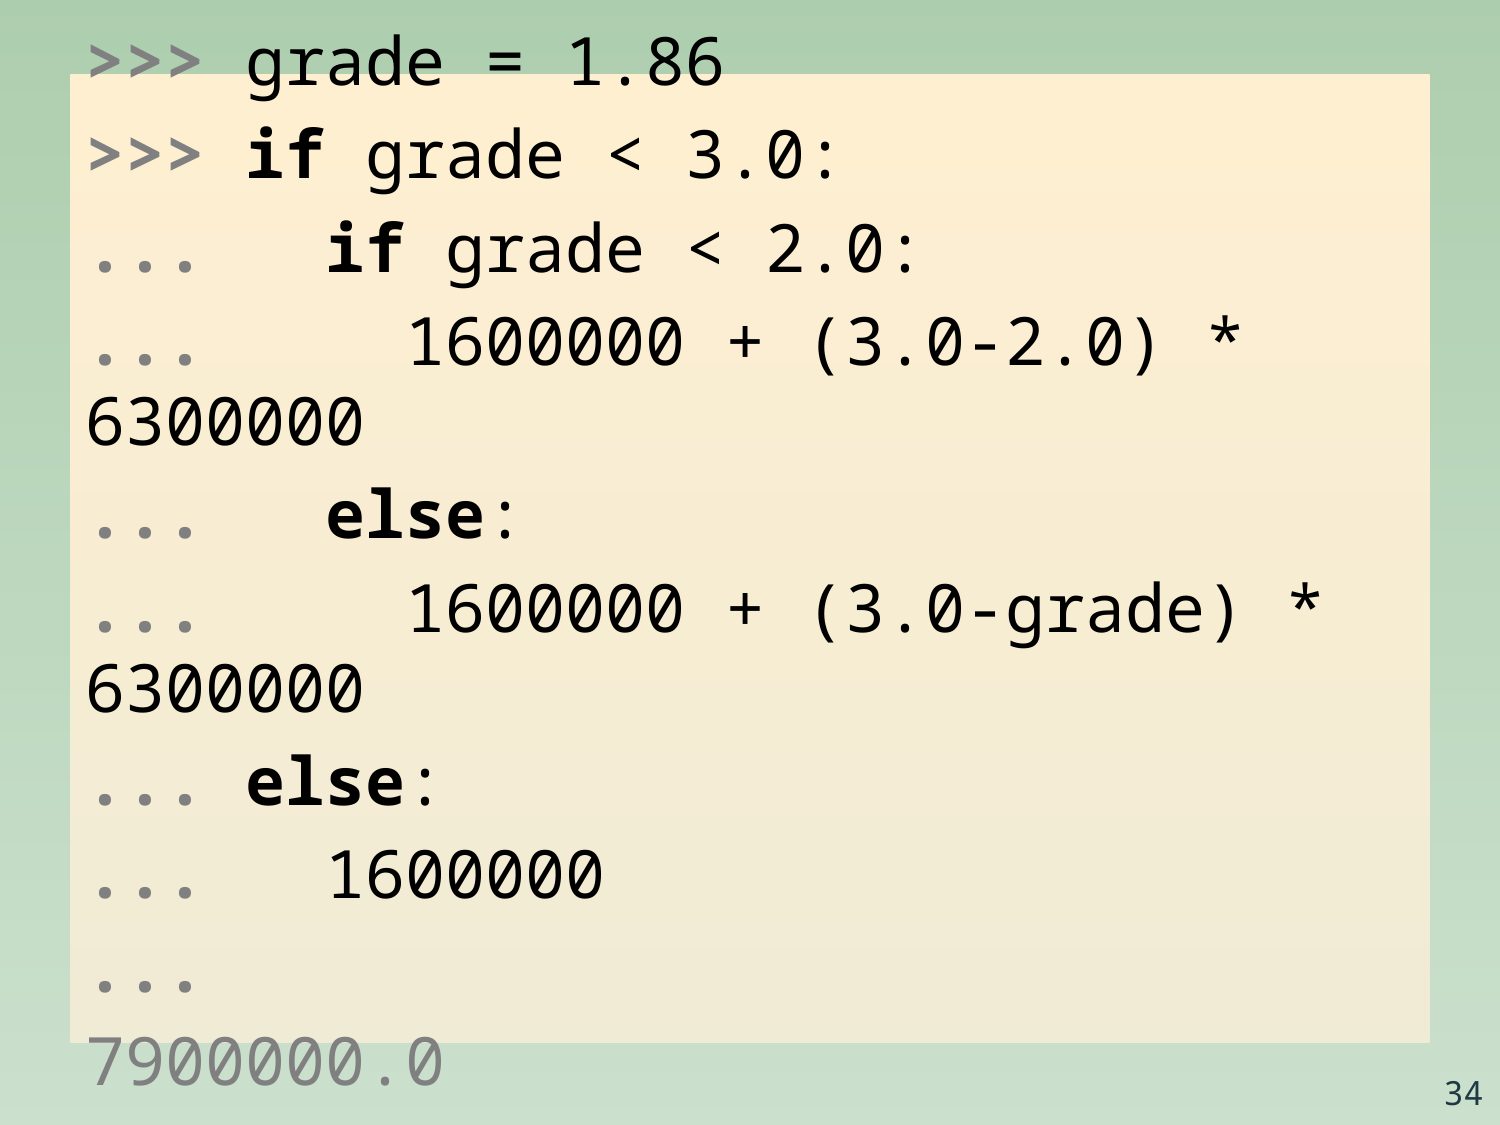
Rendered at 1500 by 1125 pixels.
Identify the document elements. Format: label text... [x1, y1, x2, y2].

slide_number 34 [1148, 1065, 1499, 1125]
subtitle >>> grade = 1.86 >>> if grade < 3.0: ... if grade < 2.0: ... 1600000 + (3.0-2.0) * 6300000 ... else: ... 1600000 + (3.0-grade) * 6300000 ... else: ... 1600000 ... 7900000.0 [70, 74, 1430, 1043]
